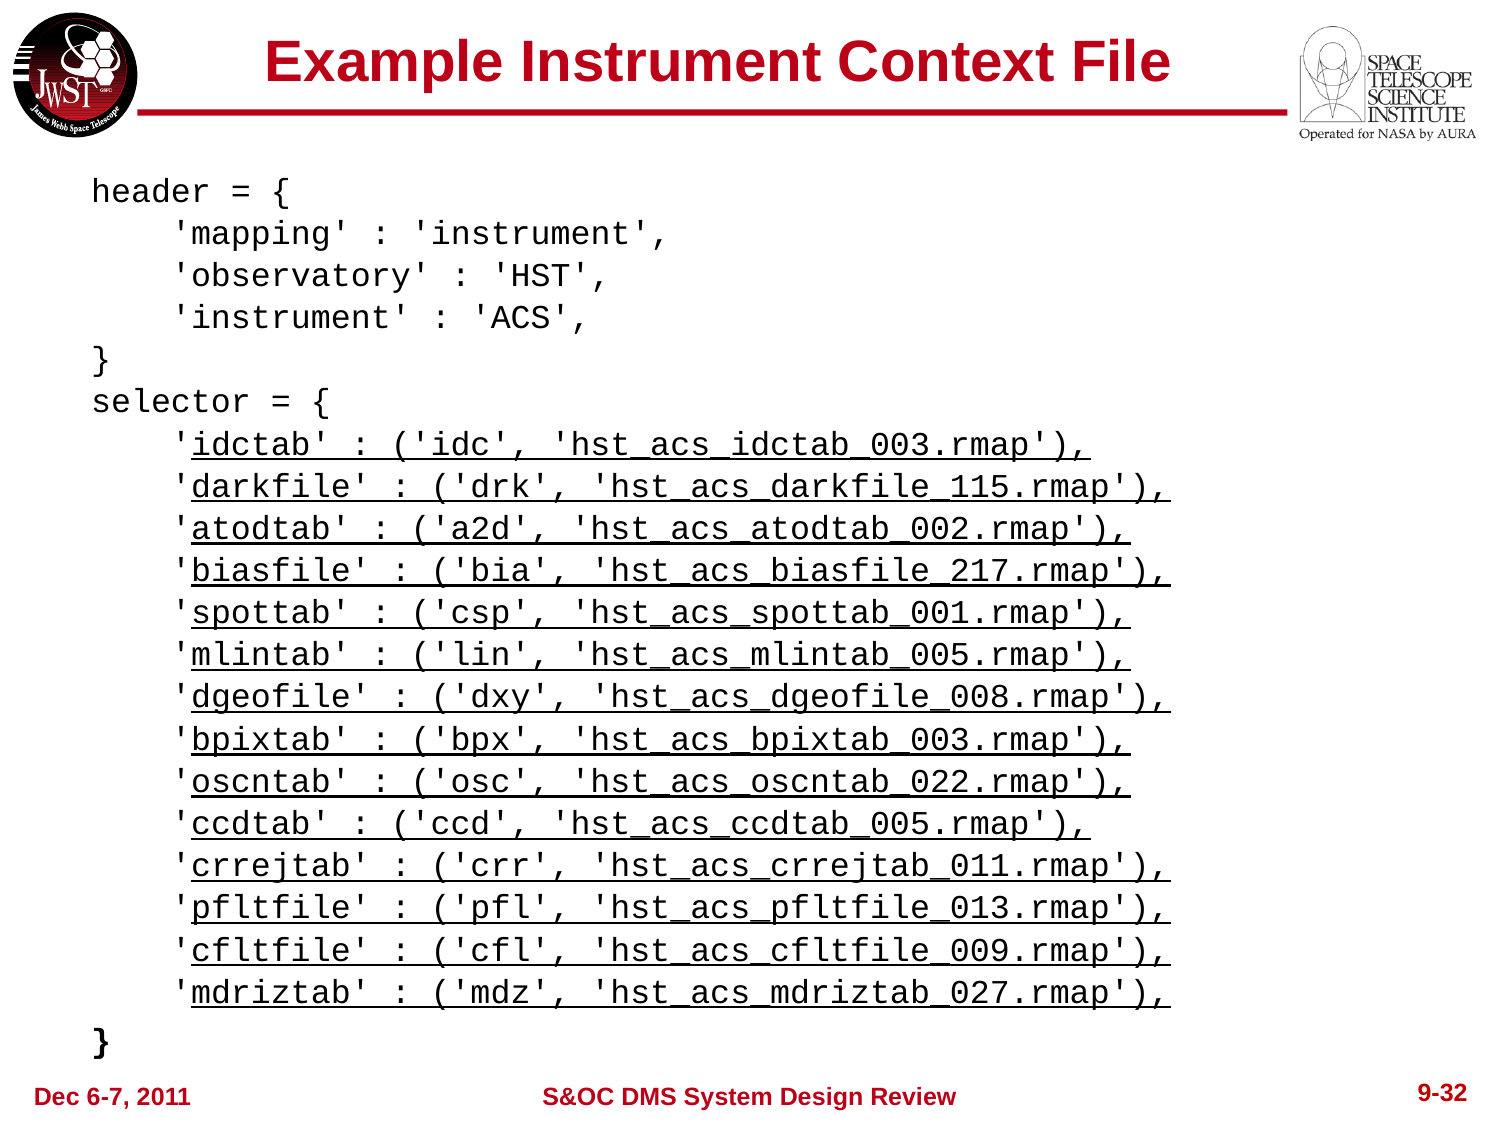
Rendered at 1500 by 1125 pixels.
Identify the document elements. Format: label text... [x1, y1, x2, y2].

list header = { 'mapping' : 'instrument', 'observatory' : 'HST', 'instrument' : 'ACS', } selector = { 'idctab' : ('idc', 'hst_acs_idctab_003.rmap'), 'darkfile' : ('drk', 'hst_acs_darkfile_115.rmap'), 'atodtab' : ('a2d', 'hst_acs_atodtab_002.rmap'), 'biasfile' : ('bia', 'hst_acs_biasfile_217.rmap'), 'spottab' : ('csp', 'hst_acs_spottab_001.rmap'), 'mlintab' : ('lin', 'hst_acs_mlintab_005.rmap'), 'dgeofile' : ('dxy', 'hst_acs_dgeofile_008.rmap'), 'bpixtab' : ('bpx', 'hst_acs_bpixtab_003.rmap'), 'oscntab' : ('osc', 'hst_acs_oscntab_022.rmap'), 'ccdtab' : ('ccd', 'hst_acs_ccdtab_005.rmap'), 'crrejtab' : ('crr', 'hst_acs_crrejtab_011.rmap'), 'pfltfile' : ('pfl', 'hst_acs_pfltfile_013.rmap'), 'cfltfile' : ('cfl', 'hst_acs_cfltfile_009.rmap'), 'mdriztab' : ('mdz', 'hst_acs_mdriztab_027.rmap'), } [76, 165, 1425, 1047]
slide_number 9-32 [1259, 1072, 1484, 1120]
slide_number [18, 1073, 243, 1119]
footer S&OC DMS System Design Review [254, 1073, 1246, 1119]
picture [1299, 25, 1476, 141]
text_box Example Instrument Context File [149, 24, 1288, 92]
